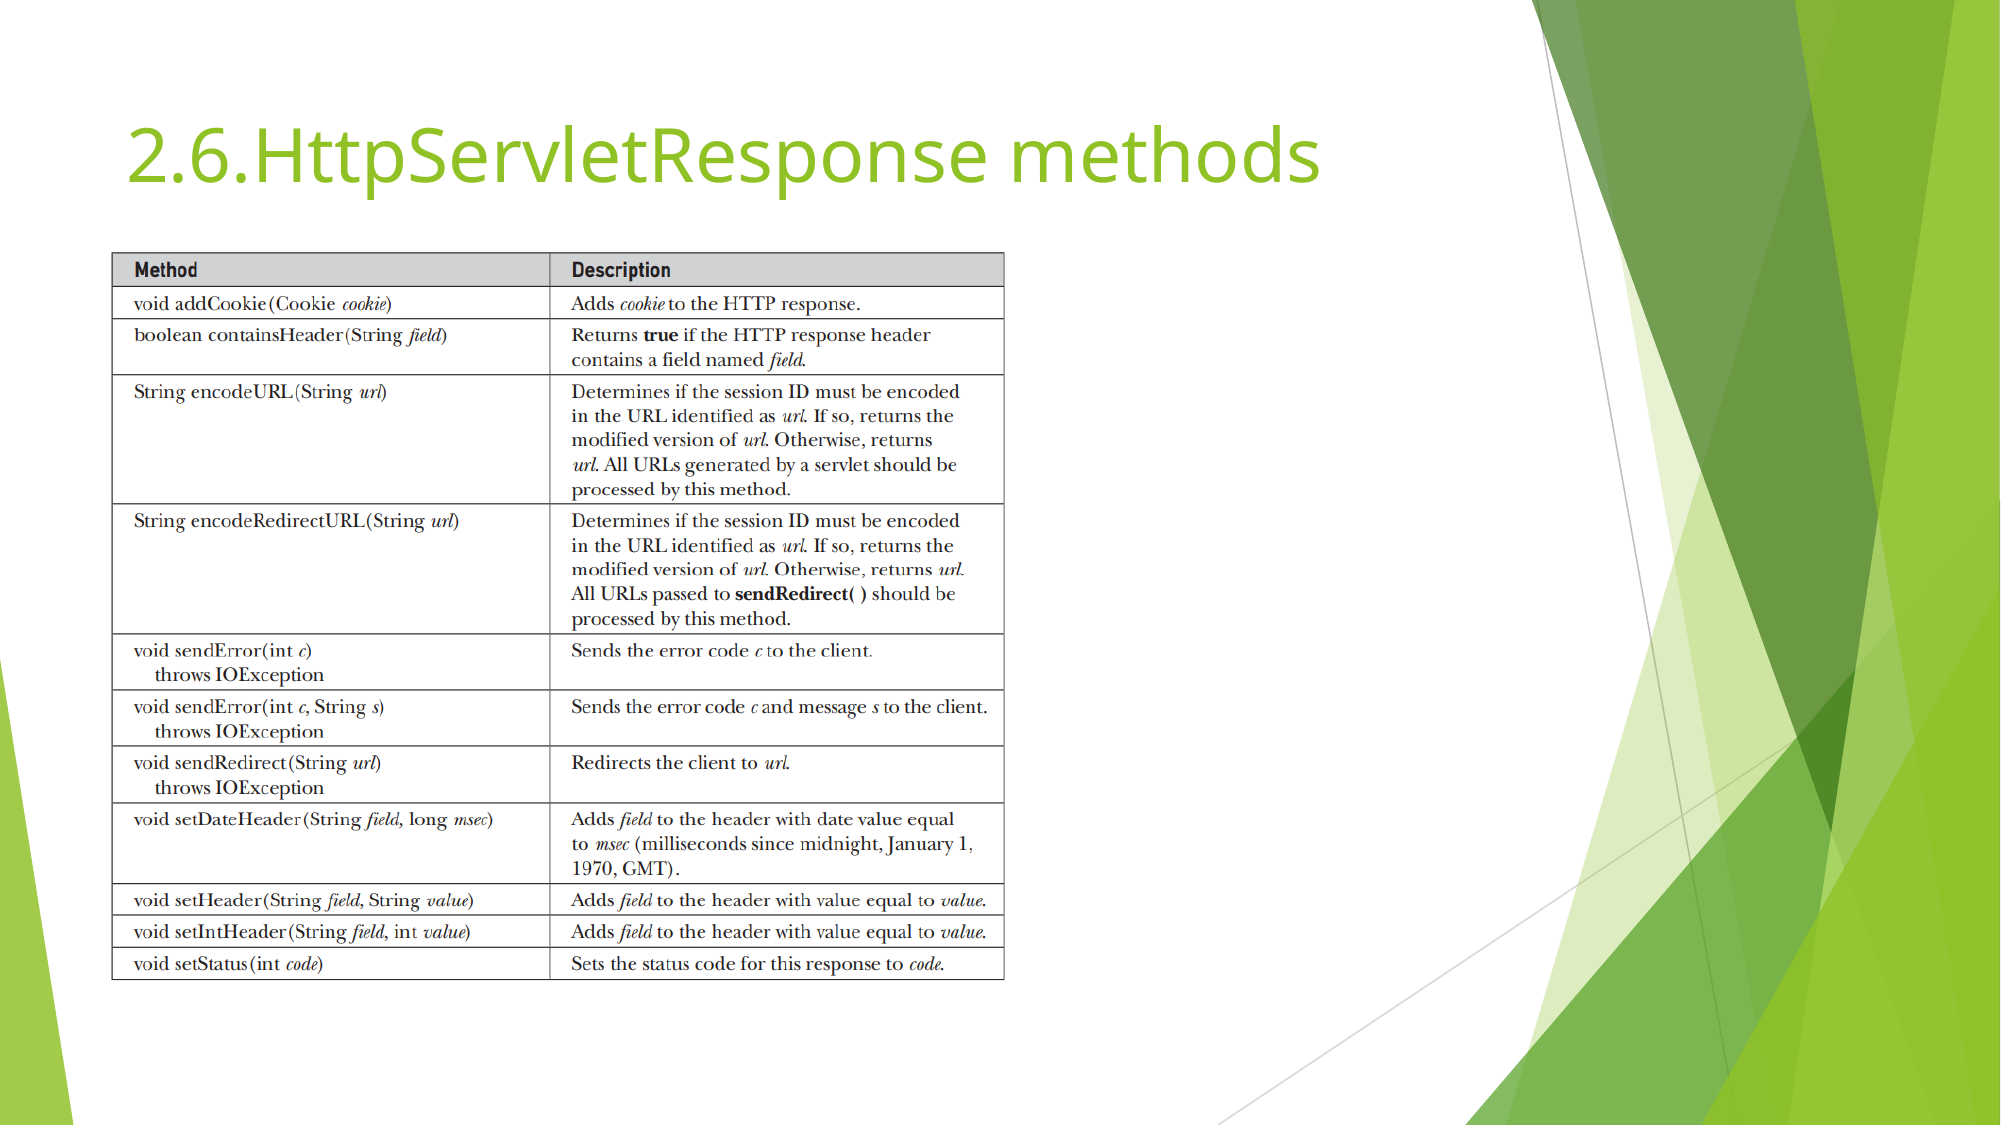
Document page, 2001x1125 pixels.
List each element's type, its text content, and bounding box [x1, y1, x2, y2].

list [110, 250, 1006, 981]
title 2.6.HttpServletResponse methods [111, 99, 1522, 317]
